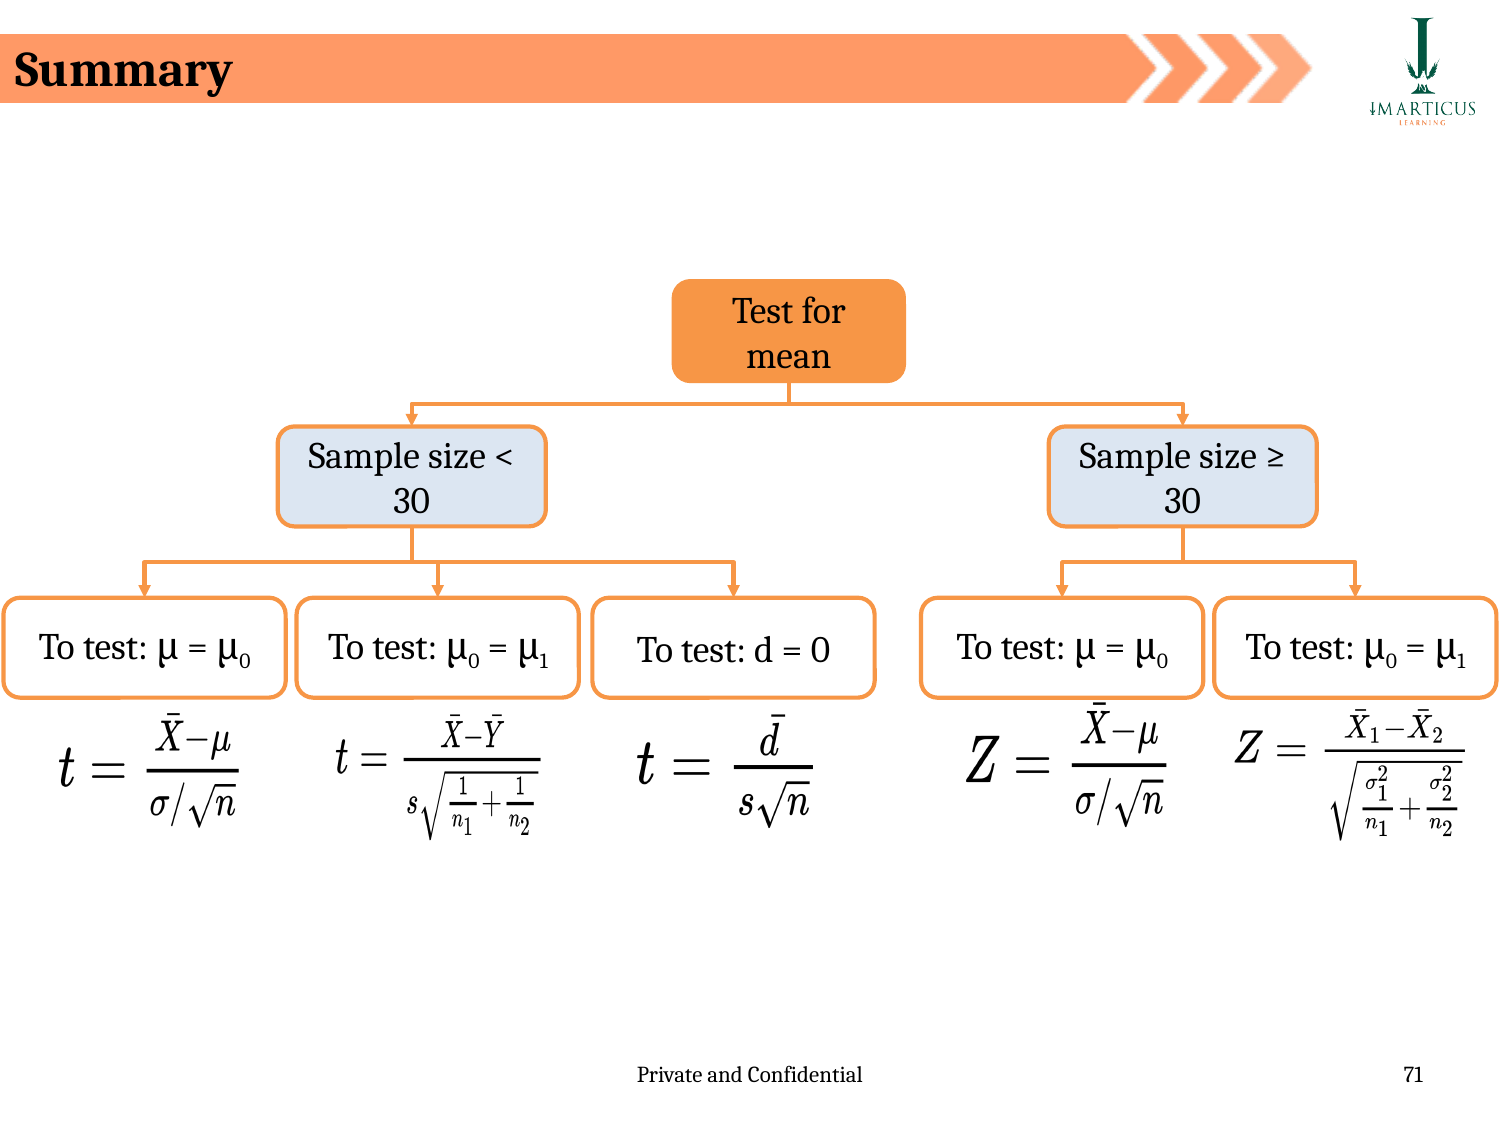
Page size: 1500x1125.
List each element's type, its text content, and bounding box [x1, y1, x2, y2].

picture [1015, 0, 1500, 150]
title Summary [0, 16, 1015, 117]
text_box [3, 280, 1497, 845]
